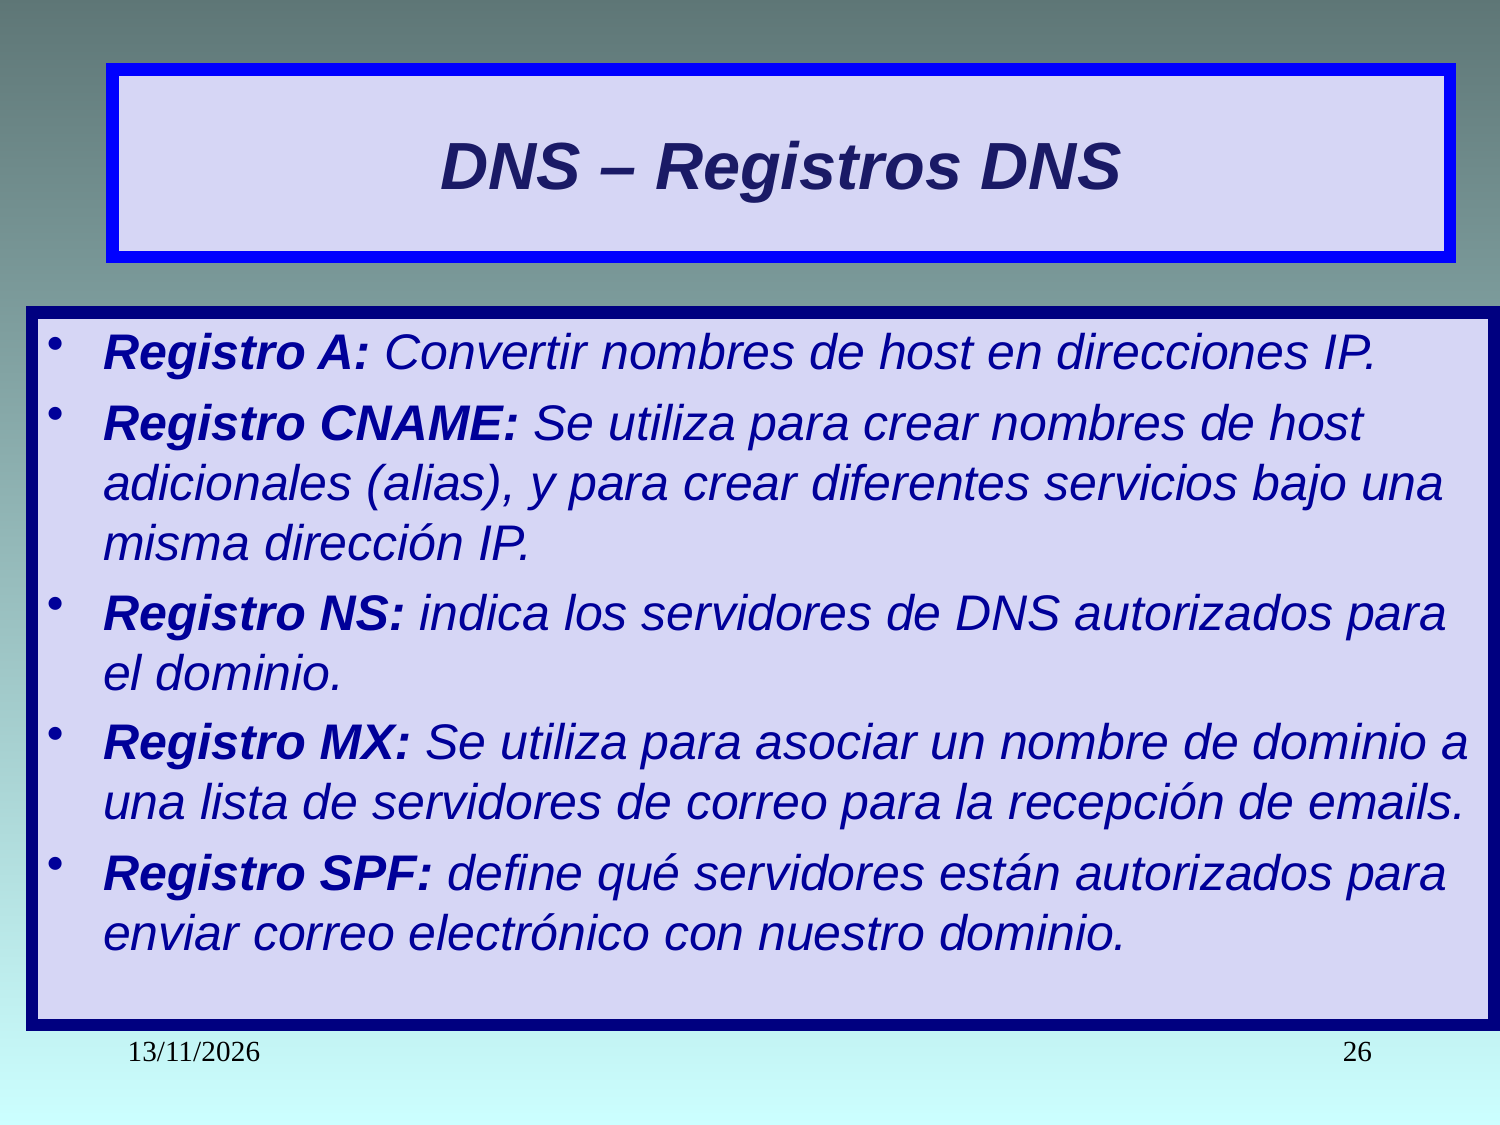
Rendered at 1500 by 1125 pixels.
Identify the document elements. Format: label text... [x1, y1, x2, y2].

slide_number 26 [1074, 1026, 1388, 1101]
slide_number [112, 1026, 426, 1101]
title DNS – Registros DNS [112, 69, 1451, 258]
list Registro A: Convertir nombres de host en direcciones IP. Registro CNAME: Se utiliza para crear nombres de host adicionales (alias), y para crear diferentes servicios bajo una misma dirección IP. Registro NS: indica los servidores de DNS autorizados para el dominio. Registro MX: Se utiliza para asociar un nombre de dominio a una lista de servidores de correo para la recepción de emails. Registro SPF: define qué servidores están autorizados para enviar correo electrónico con nuestro dominio. [31, 312, 1495, 1026]
